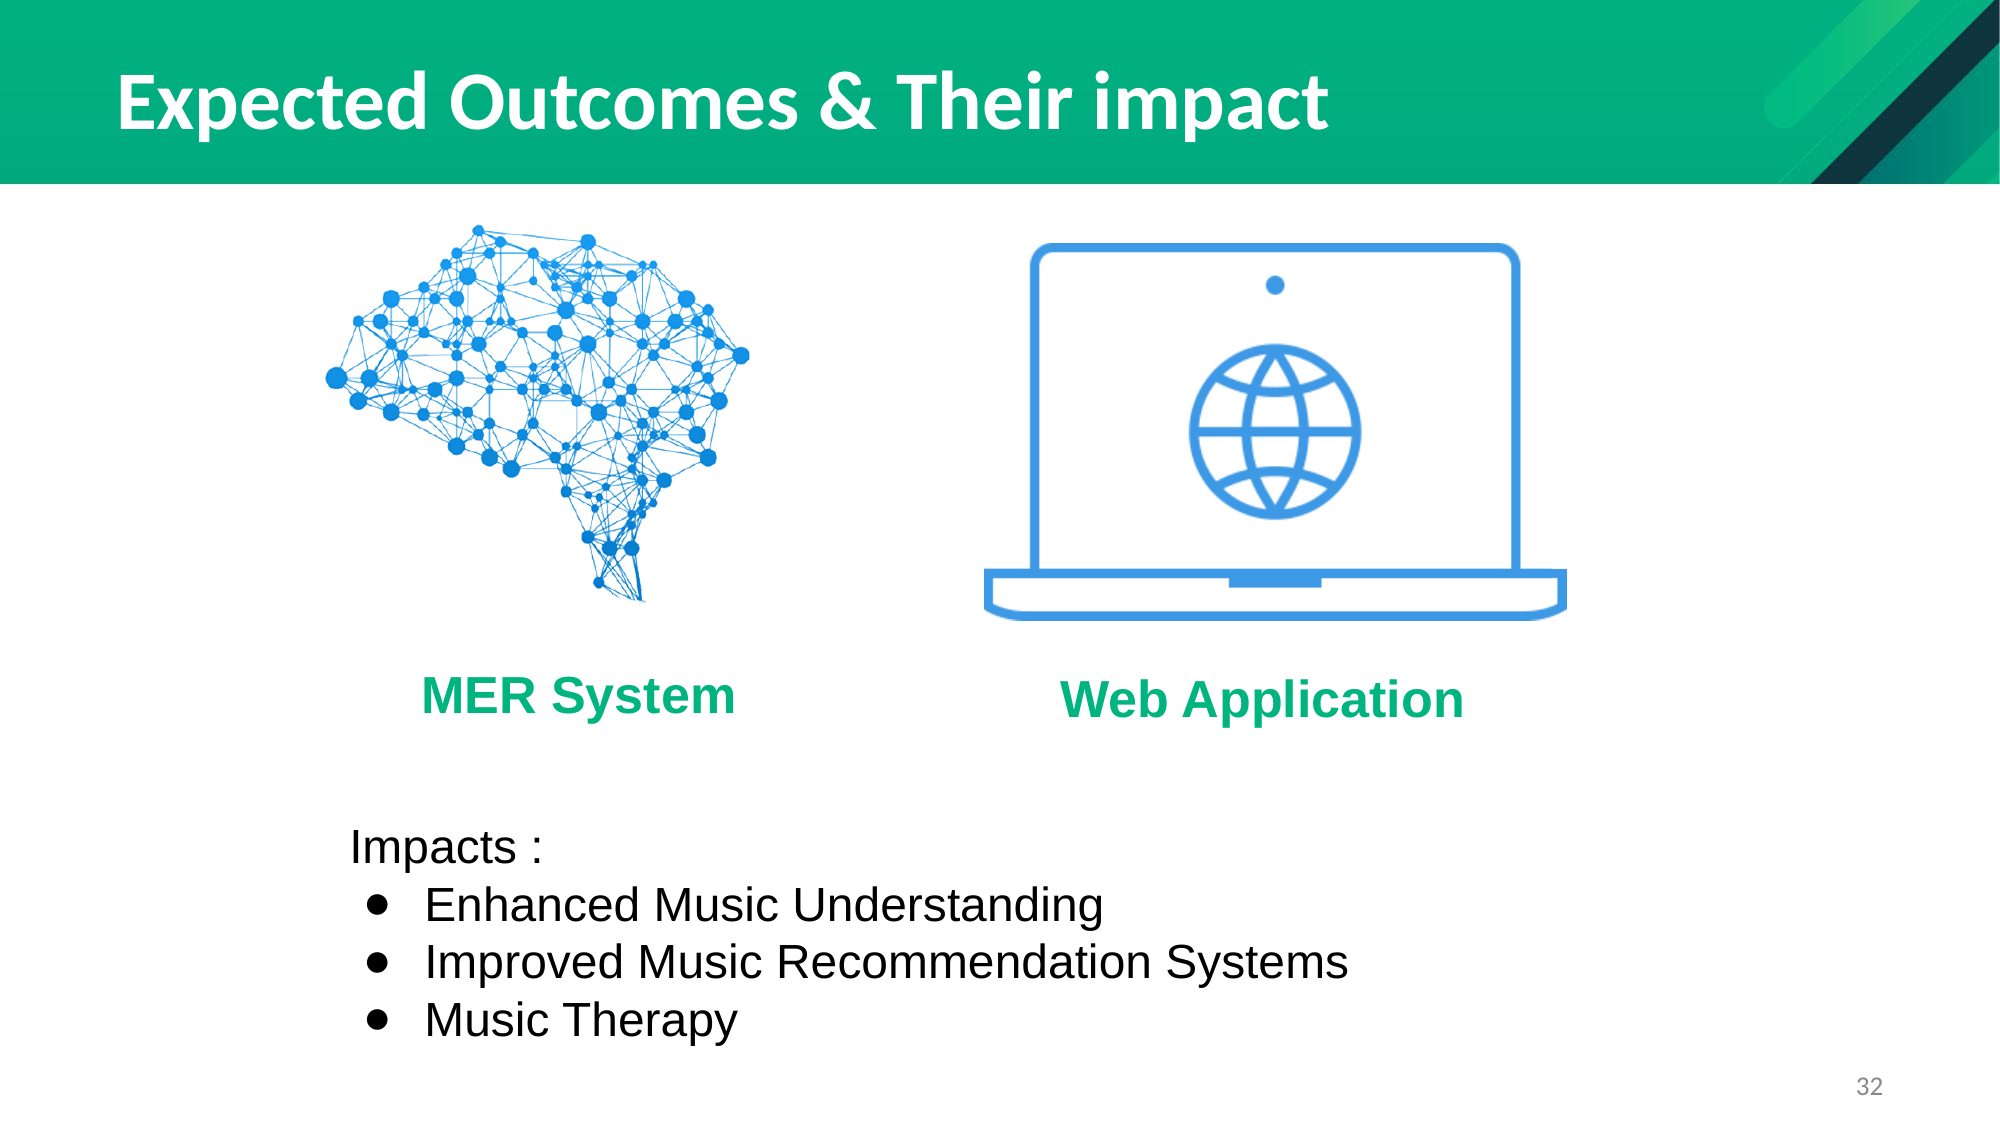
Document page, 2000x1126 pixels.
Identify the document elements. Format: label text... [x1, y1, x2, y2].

title Expected Outcomes & Their impact [99, 31, 1900, 163]
text_box Impacts : Enhanced Music Understanding Improved Music Recommendation Systems Music Therapy [334, 800, 1666, 1083]
text_box MER System [348, 620, 809, 740]
text_box Web Application [1032, 647, 1493, 744]
picture [0, 0, 2000, 1125]
slide_number ‹#› [1433, 1066, 1900, 1103]
